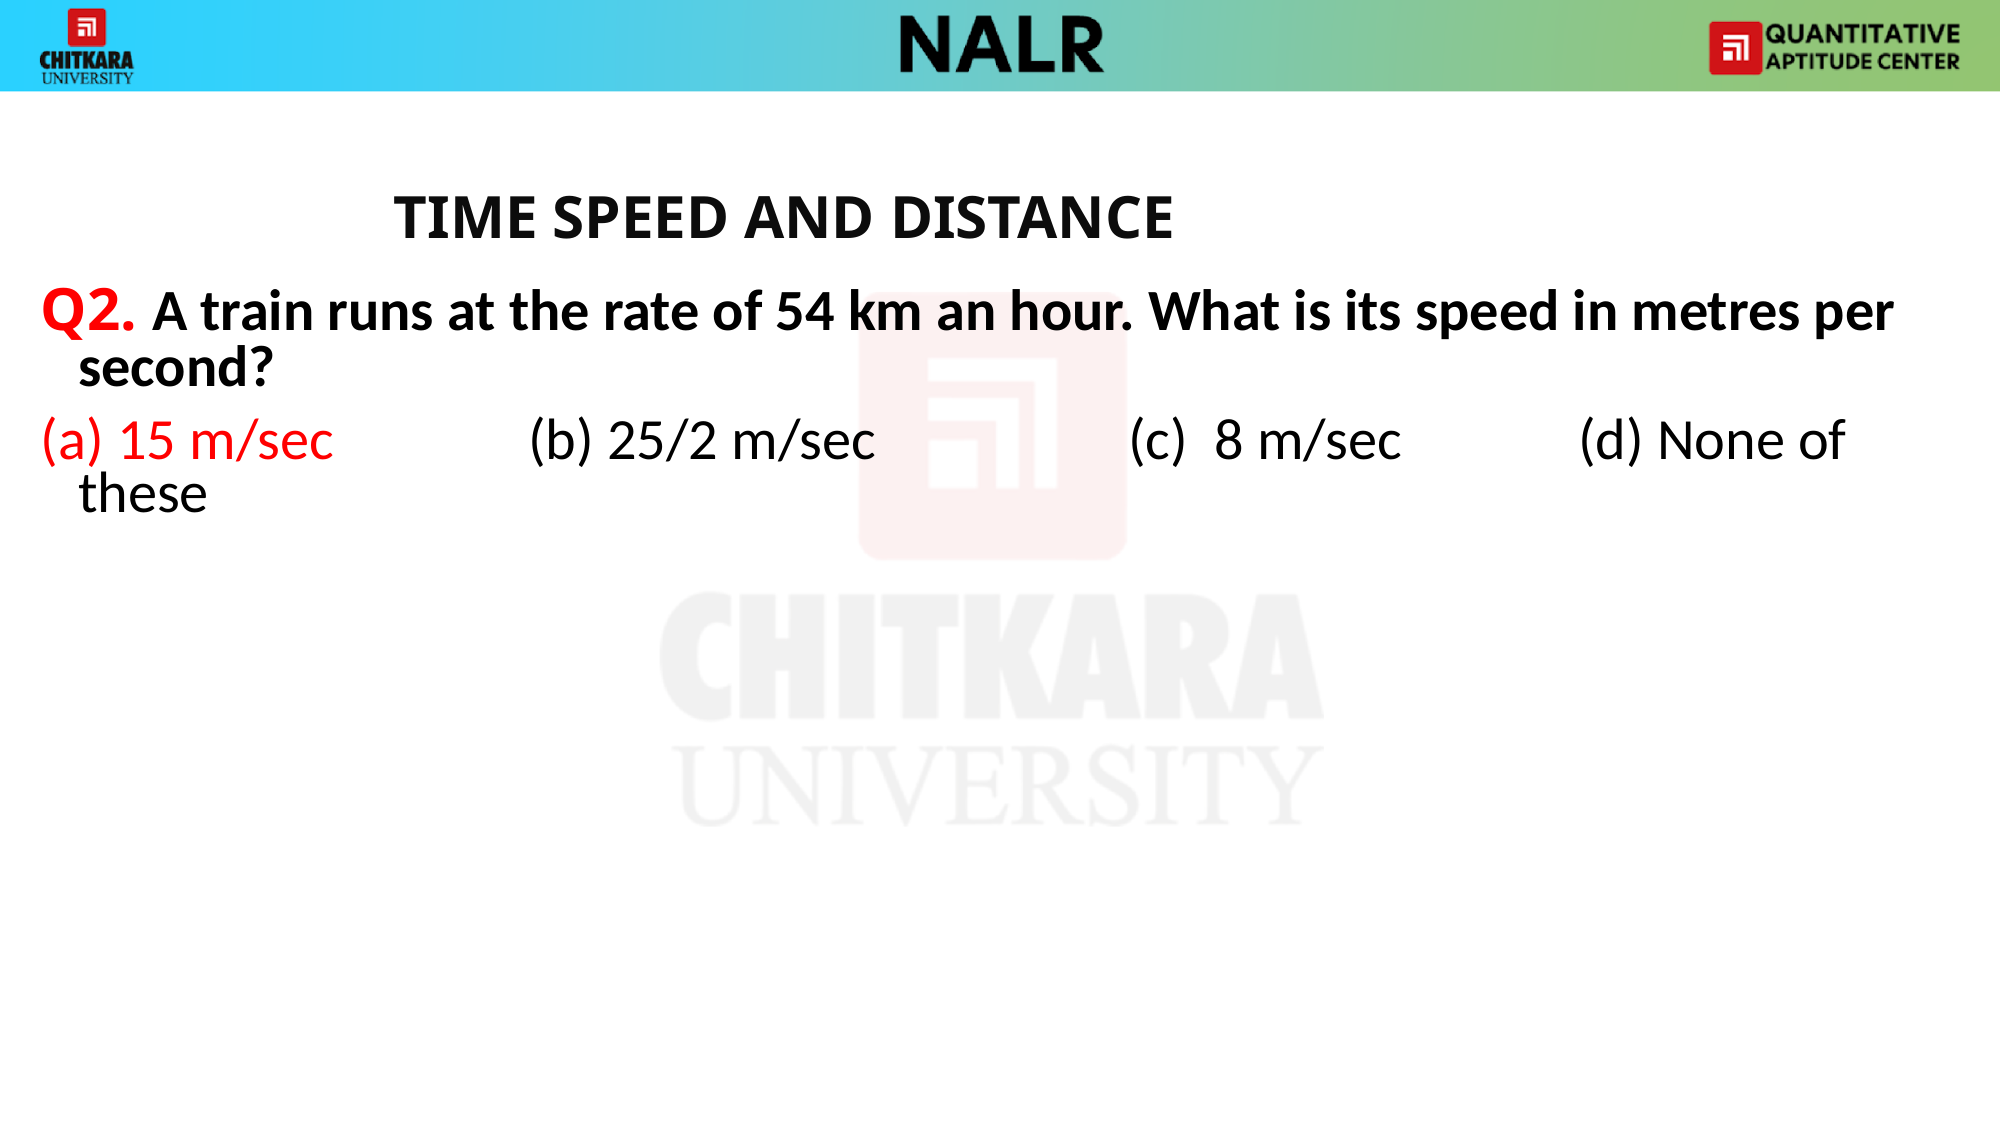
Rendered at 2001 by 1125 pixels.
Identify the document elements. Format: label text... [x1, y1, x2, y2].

title [41, 31, 1959, 142]
picture [0, 0, 2000, 1125]
list TIME SPEED AND DISTANCE Q2. A train runs at the rate of 54 km an hour. What is its speed in metres per second? (a) 15 m/sec (b) 25/2 m/sec (c) 8 m/sec (d) None of these [25, 173, 1951, 1051]
